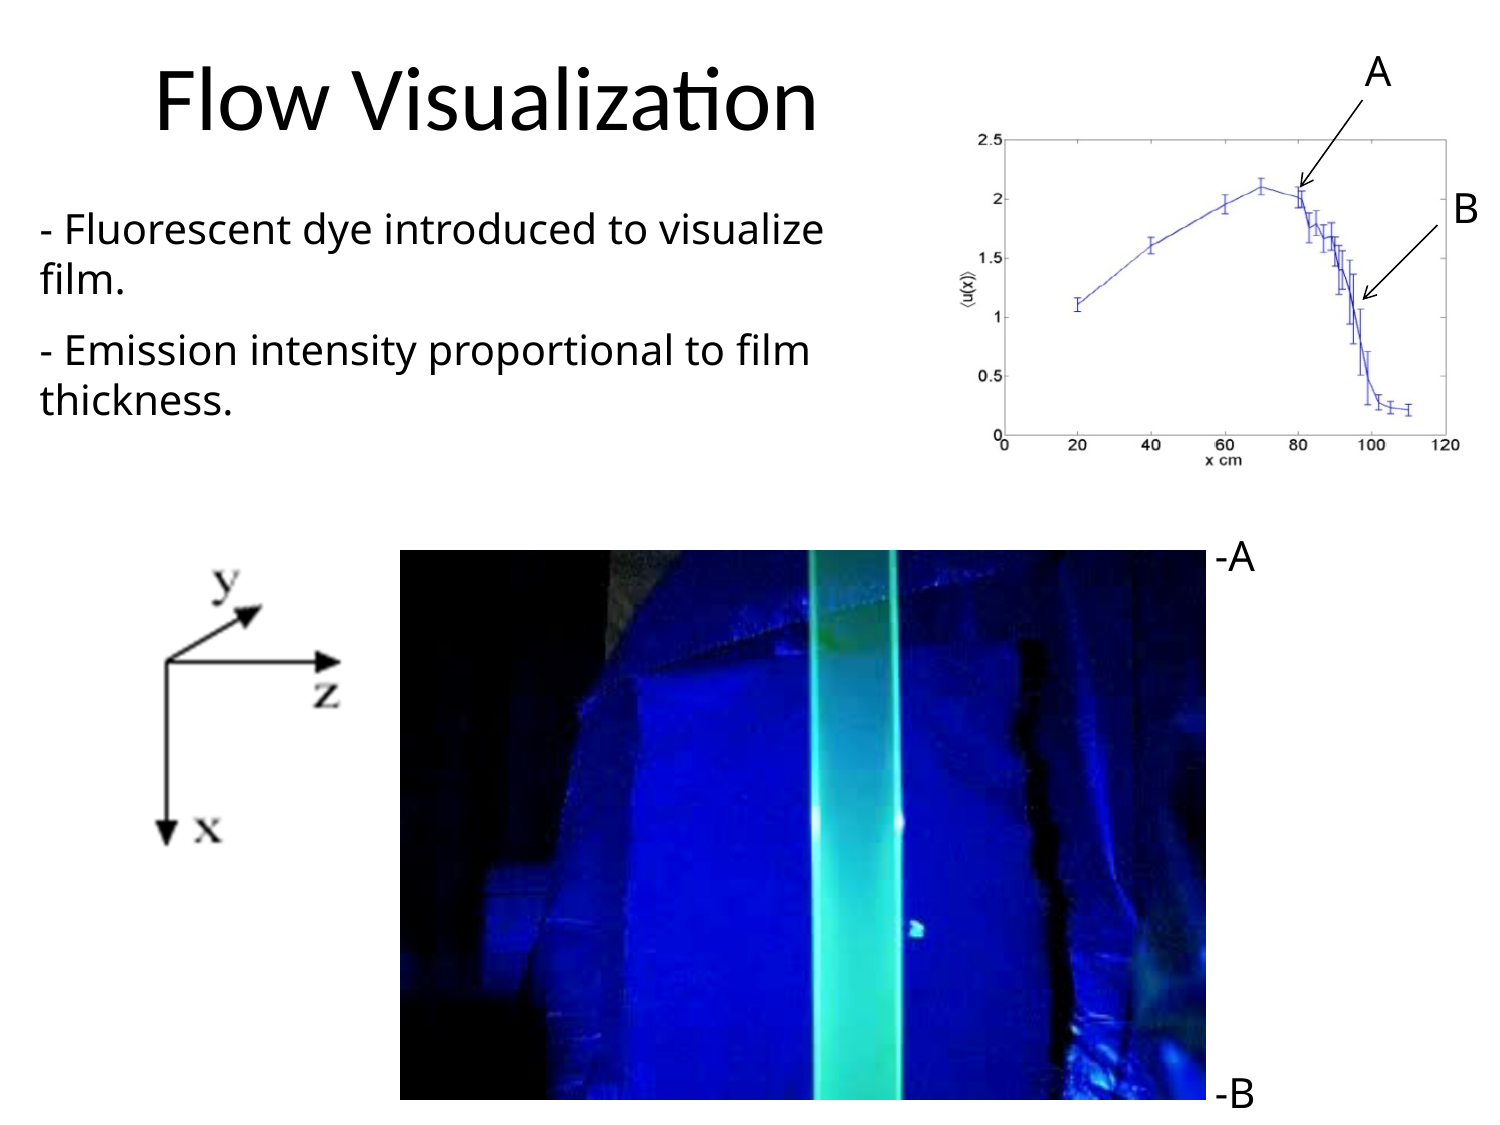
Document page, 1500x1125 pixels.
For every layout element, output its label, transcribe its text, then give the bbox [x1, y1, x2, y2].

picture [931, 112, 1500, 476]
text_box -B [1200, 1059, 1313, 1125]
text_box - Fluorescent dye introduced to visualize film. - Emission intensity proportional to film thickness. [24, 195, 913, 431]
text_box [1287, 112, 1376, 176]
text_box -A [1200, 521, 1325, 587]
picture [134, 551, 399, 863]
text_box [399, 549, 1207, 1101]
text_box A [1349, 37, 1413, 103]
title Flow Visualization [0, 0, 1163, 187]
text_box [1362, 224, 1438, 301]
